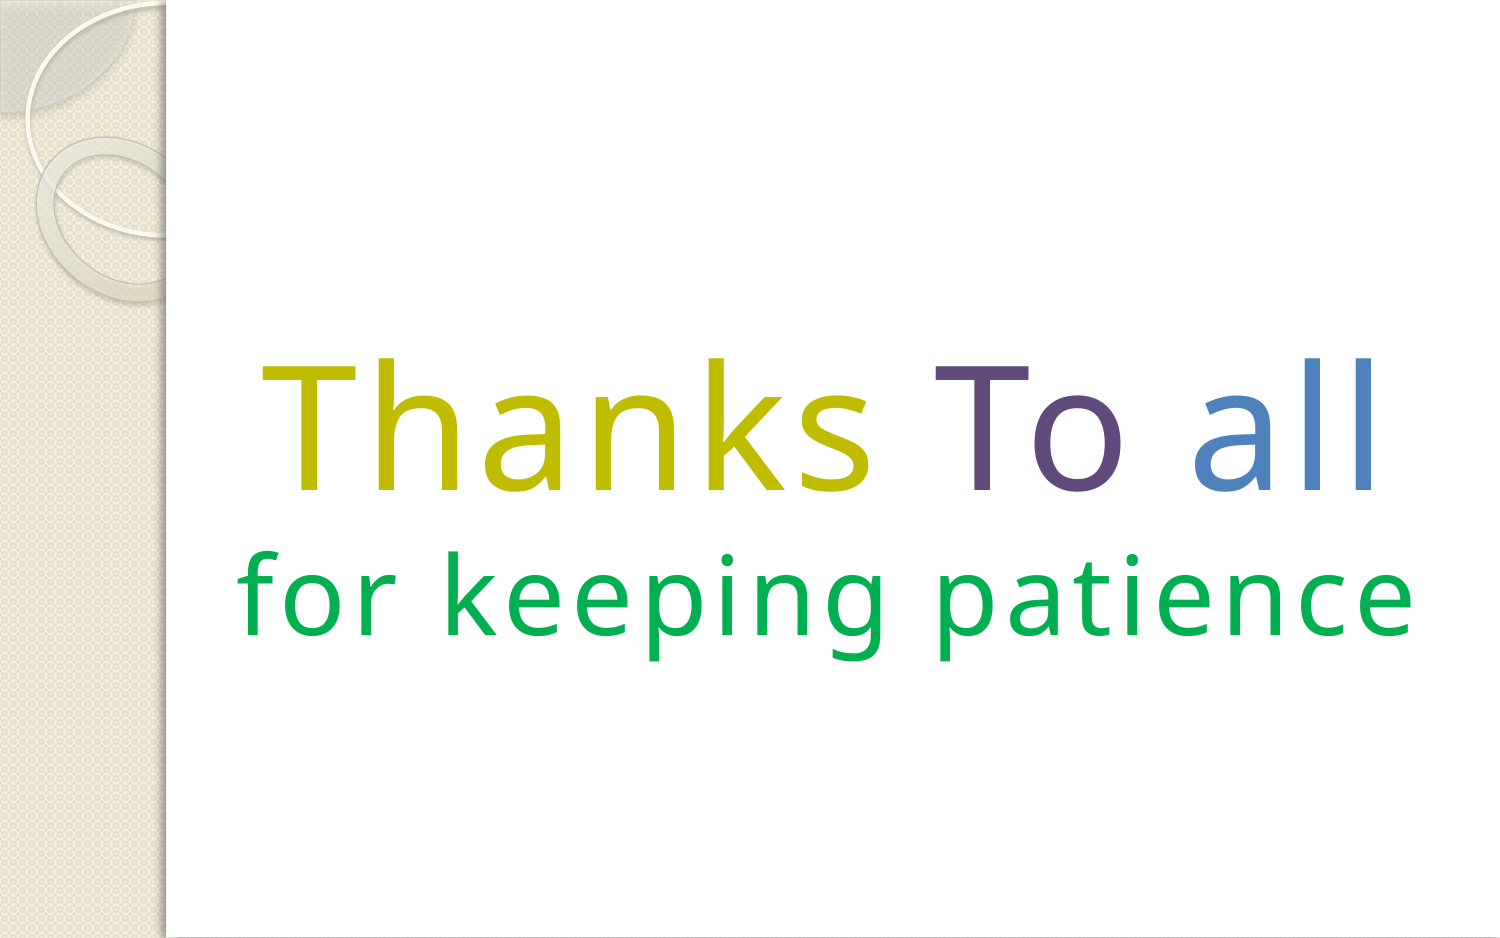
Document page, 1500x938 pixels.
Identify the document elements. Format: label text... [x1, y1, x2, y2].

title Thanks To all for keeping patience [212, 206, 1443, 769]
